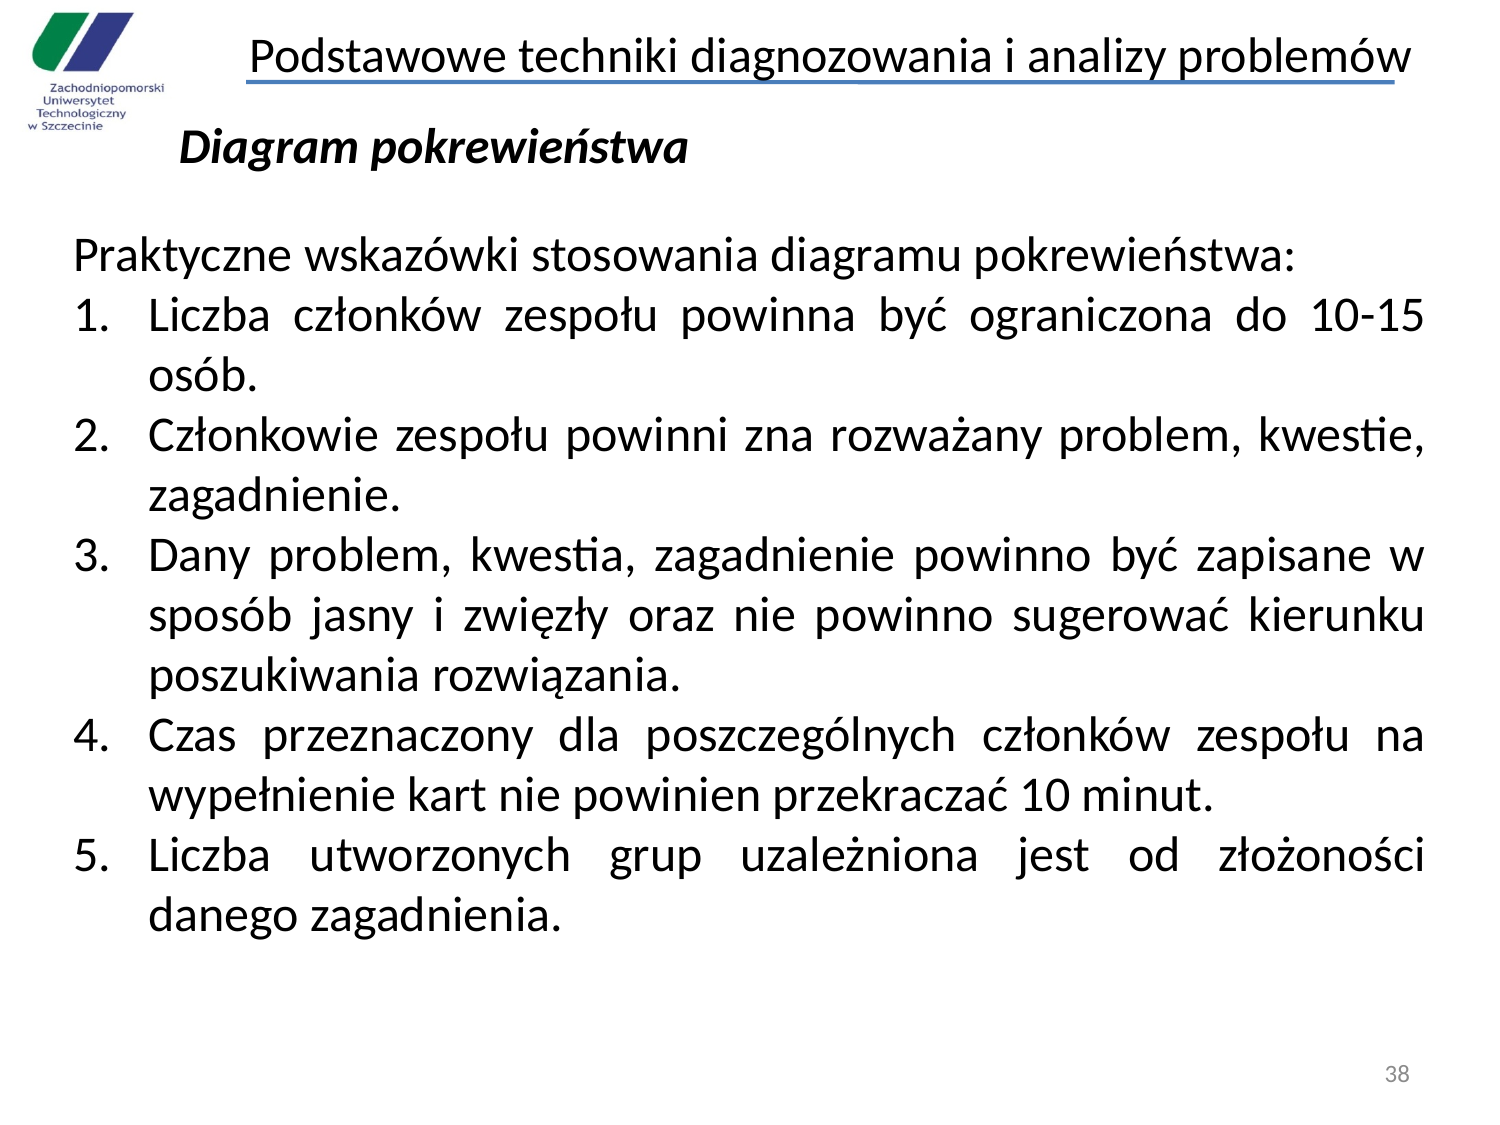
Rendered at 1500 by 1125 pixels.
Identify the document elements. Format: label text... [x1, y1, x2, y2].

picture [0, 0, 182, 141]
text_box Diagram pokrewieństwa [163, 106, 1442, 182]
text_box Podstawowe techniki diagnozowania i analizy problemów [234, 0, 1500, 106]
text_box Praktyczne wskazówki stosowania diagramu pokrewieństwa: Liczba członków zespołu powinna być ograniczona do 10-15 osób. Członkowie zespołu powinni zna rozważany problem, kwestie, zagadnienie. Dany problem, kwestia, zagadnienie powinno być zapisane w sposób jasny i zwięzły oraz nie powinno sugerować kierunku poszukiwania rozwiązania. Czas przeznaczony dla poszczególnych członków zespołu na wypełnienie kart nie powinien przekraczać 10 minut. Liczba utworzonych grup uzależniona jest od złożoności danego zagadnienia. [58, 214, 1442, 949]
slide_number 38 [1074, 1042, 1425, 1103]
